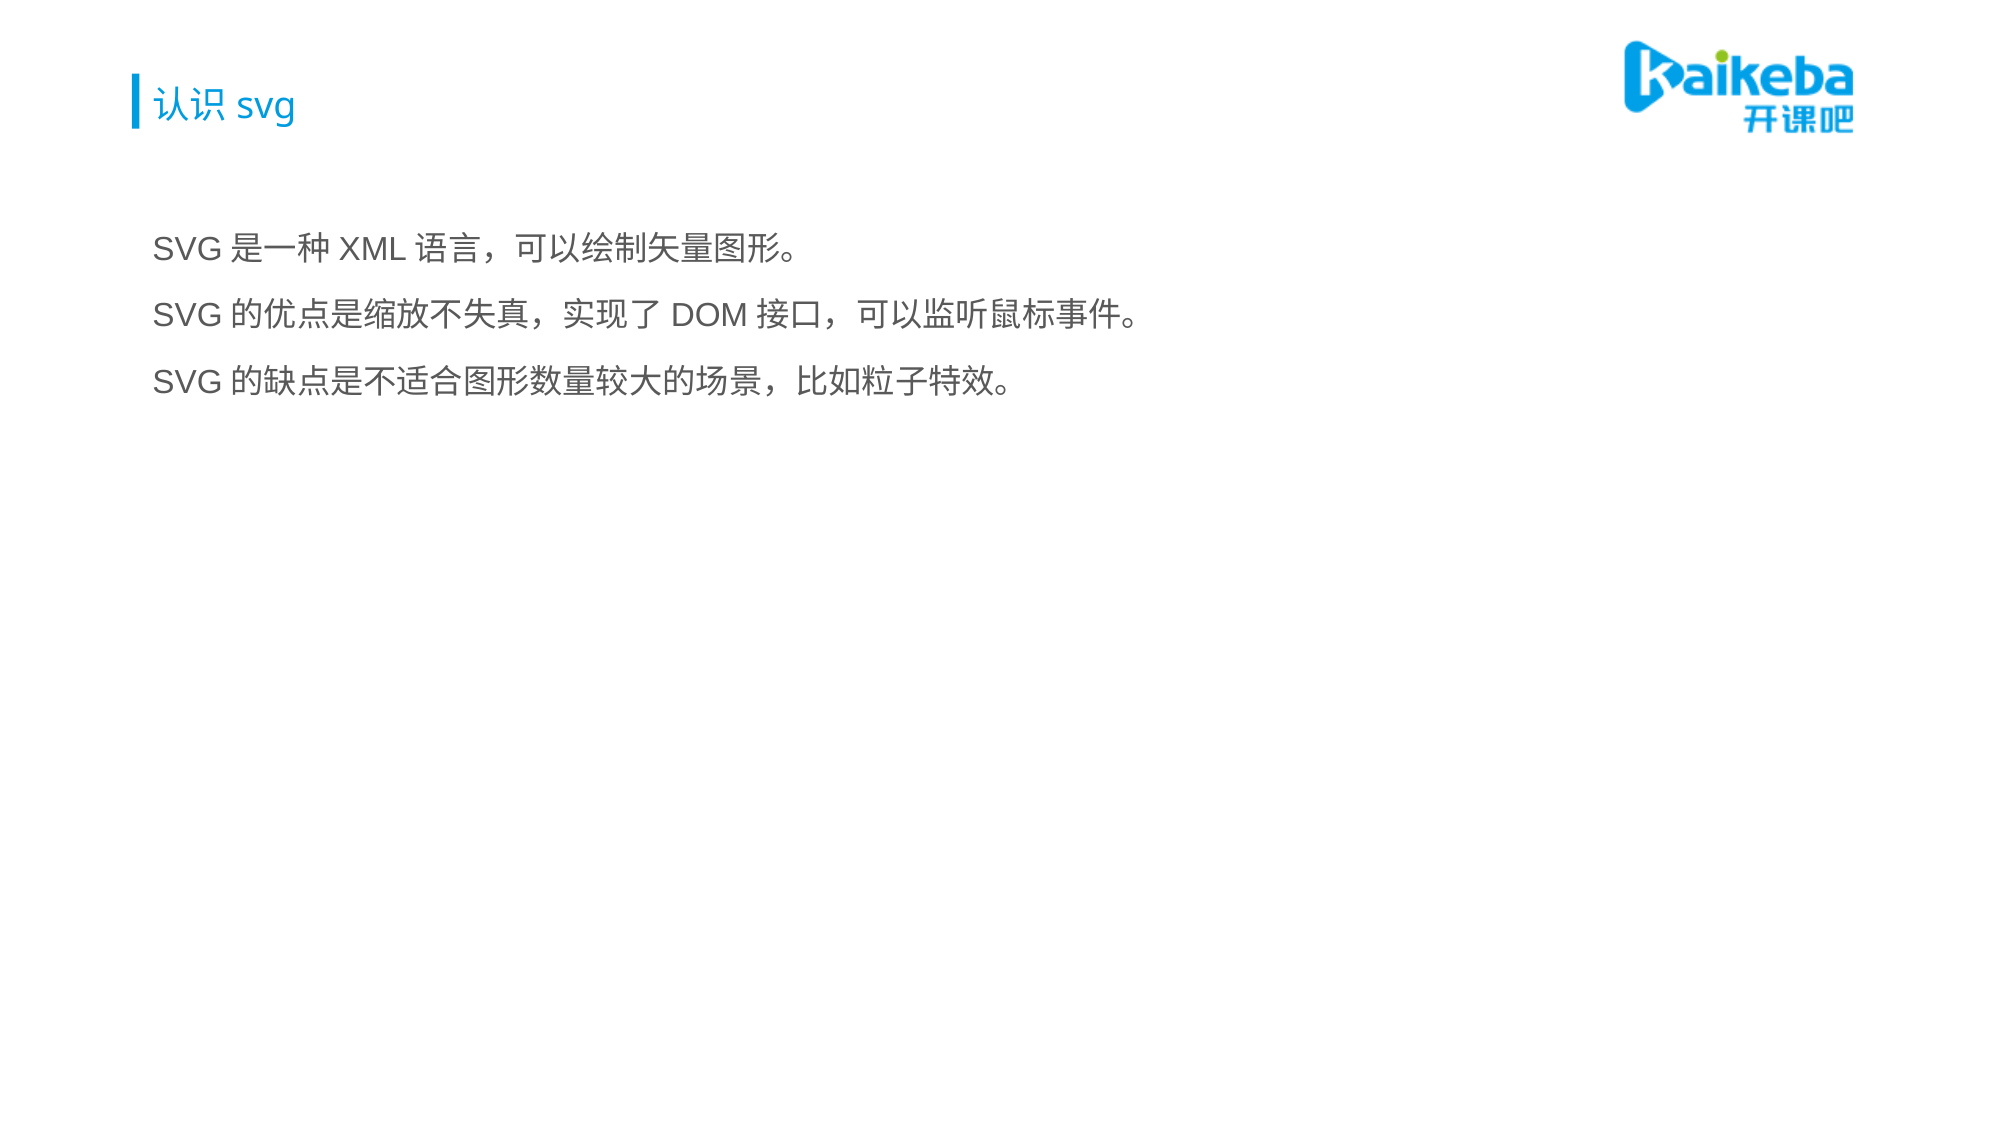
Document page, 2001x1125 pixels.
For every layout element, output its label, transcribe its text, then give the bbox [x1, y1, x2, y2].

title 认识svg [137, 59, 1863, 148]
picture [1612, 31, 1866, 143]
picture [1640, 50, 1650, 59]
list SVG是一种XML语言，可以绘制矢量图形。 SVG的优点是缩放不失真，实现了DOM接口，可以监听鼠标事件。 SVG的缺点是不适合图形数量较大的场景，比如粒子特效。 [137, 199, 1863, 1014]
